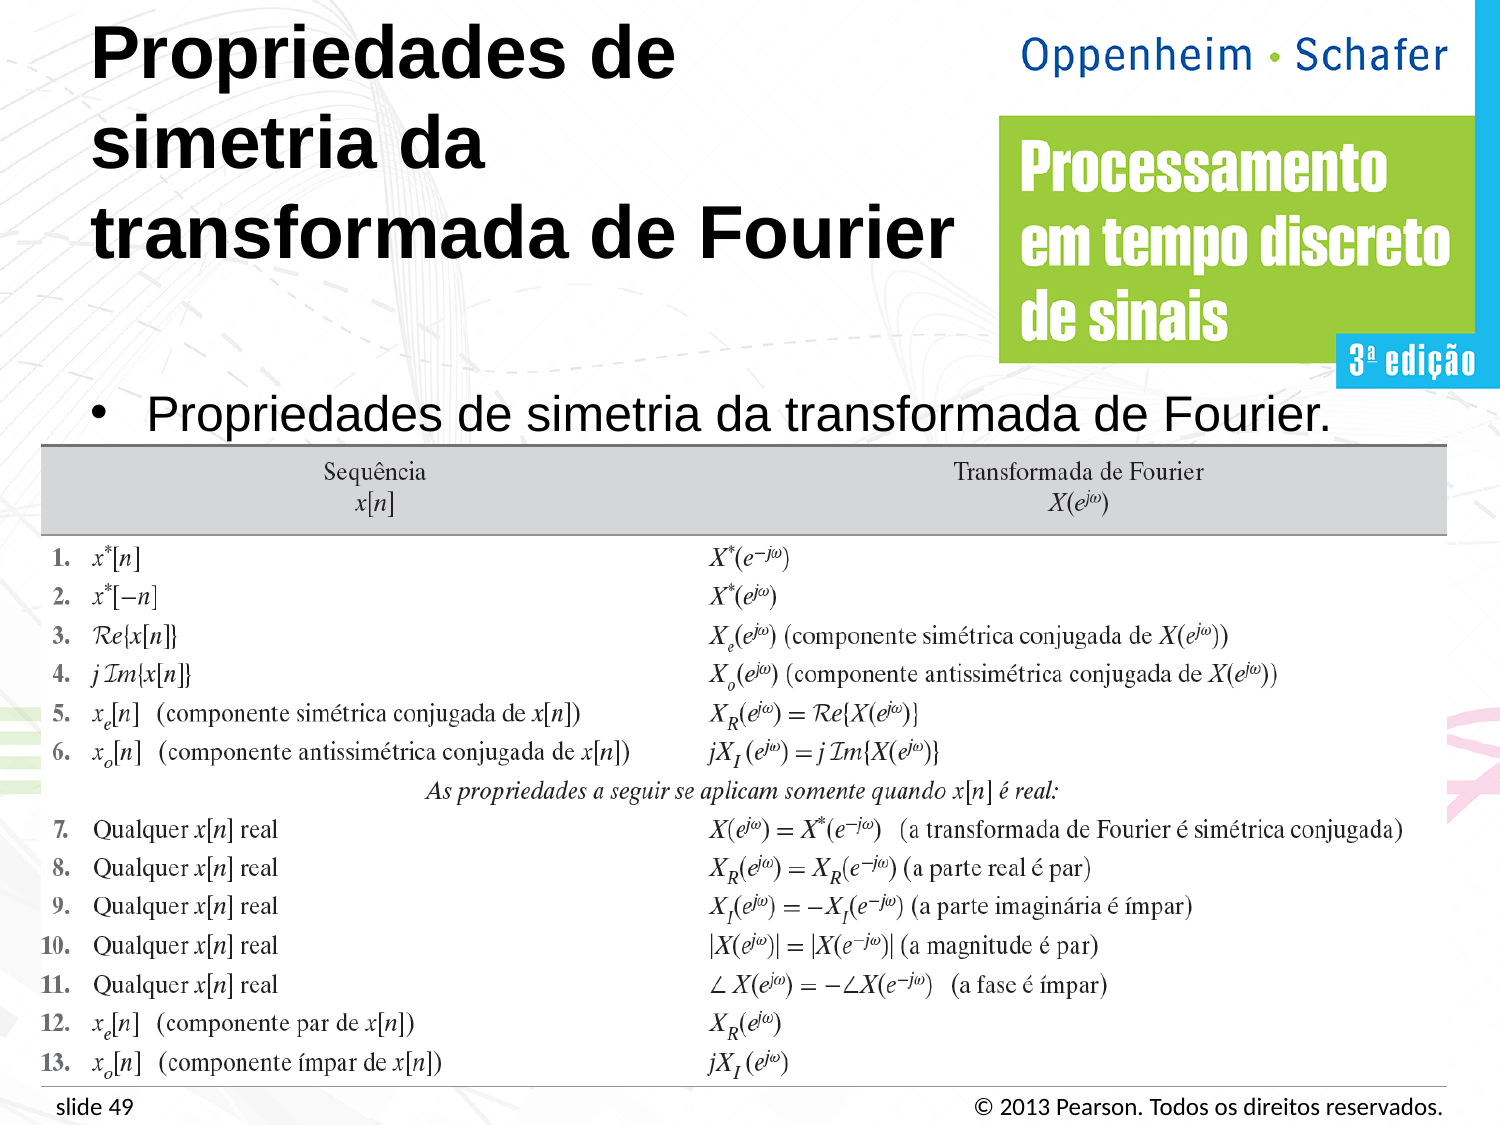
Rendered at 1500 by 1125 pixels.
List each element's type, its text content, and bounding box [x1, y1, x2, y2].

title Propriedades de simetria da transformada de Fourier [75, 45, 998, 233]
picture [1463, 351, 1474, 375]
picture [0, 0, 1500, 1125]
list Propriedades de simetria da transformada de Fourier. [75, 373, 1425, 442]
picture [1446, 351, 1457, 375]
picture [1387, 351, 1397, 373]
